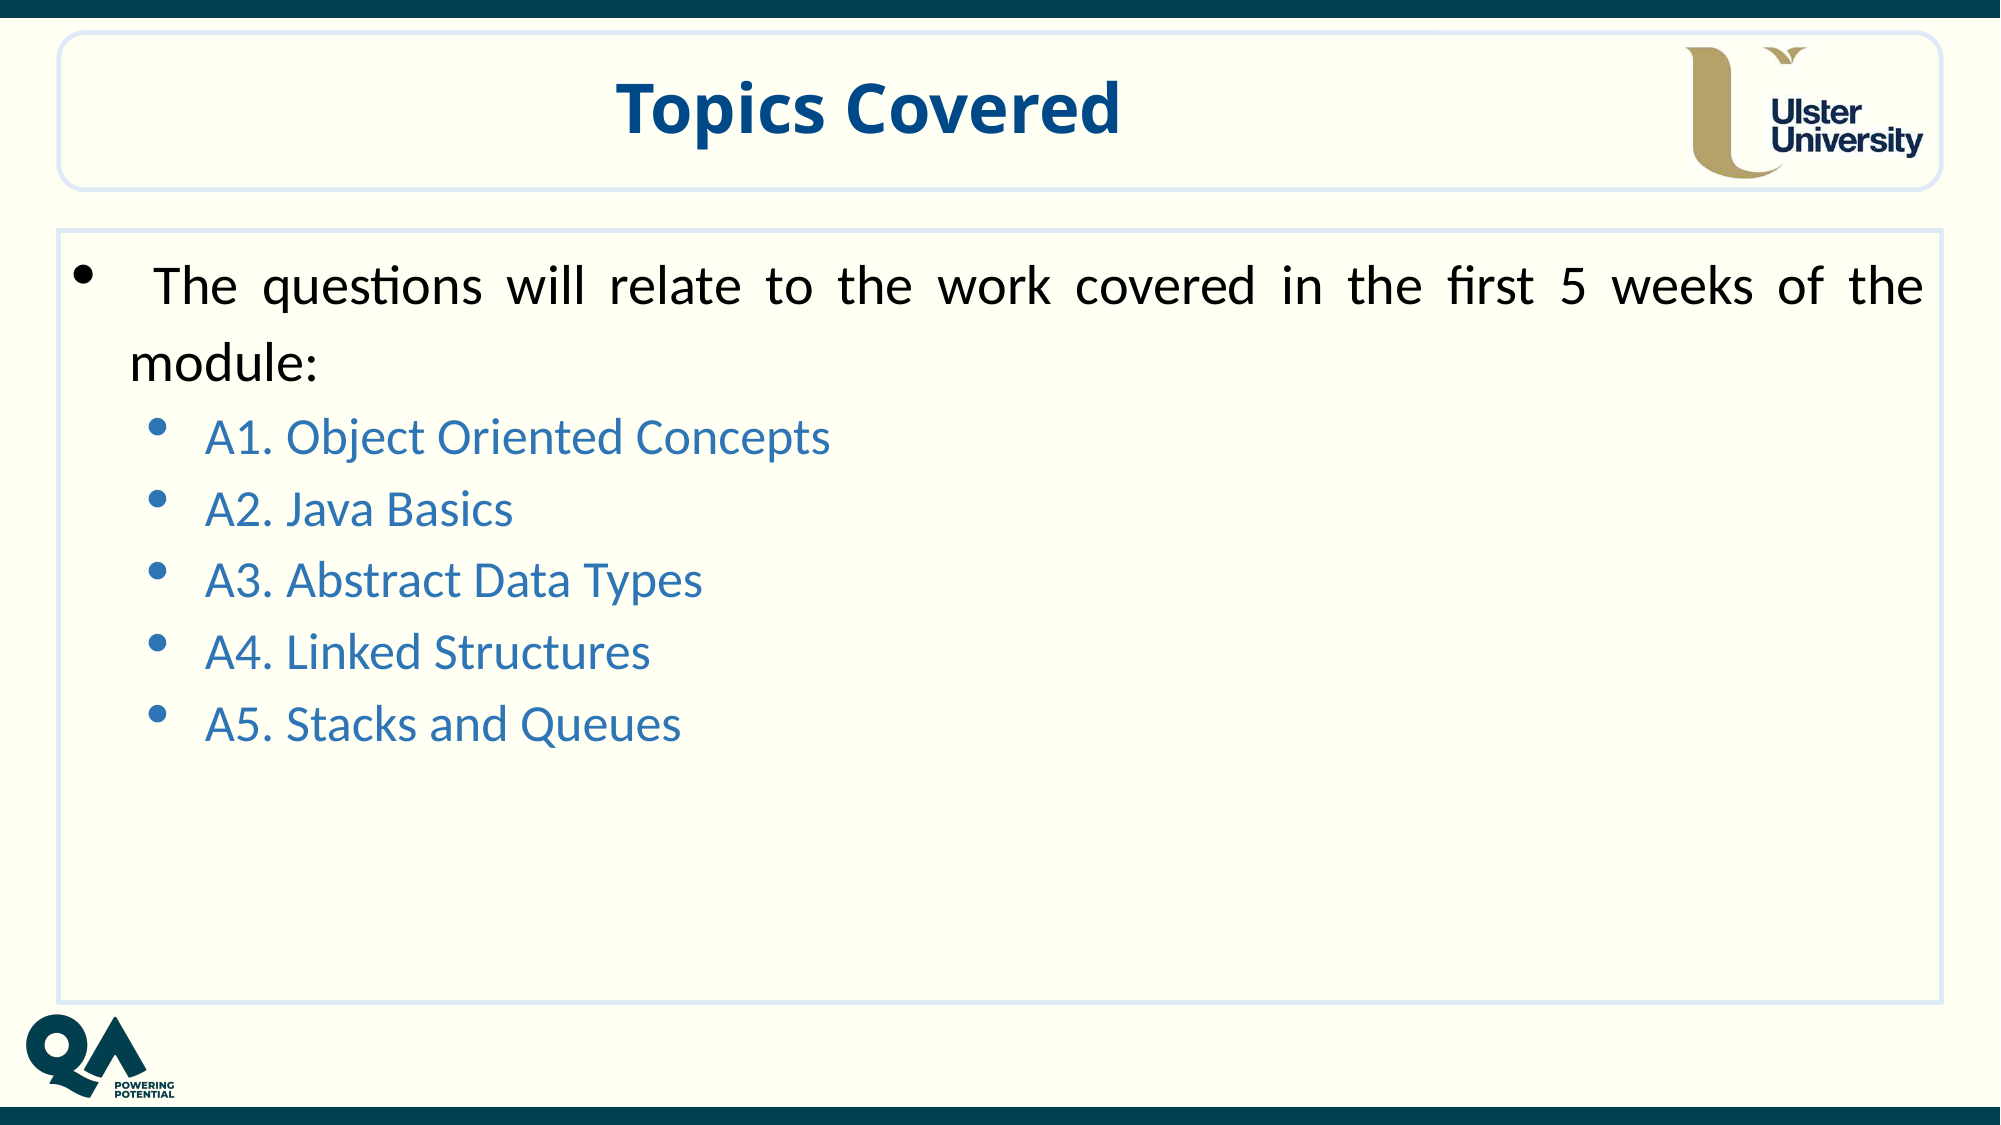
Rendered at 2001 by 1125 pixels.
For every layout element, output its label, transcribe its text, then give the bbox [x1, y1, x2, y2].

picture [3, 995, 196, 1106]
list The questions will relate to the work covered in the first 5 weeks of the module: A1. Object Oriented Concepts A2. Java Basics A3. Abstract Data Types A4. Linked Structures A5. Stacks and Queues [56, 228, 1944, 1005]
title Topics Covered [56, 30, 1683, 192]
picture [1683, 39, 1930, 183]
